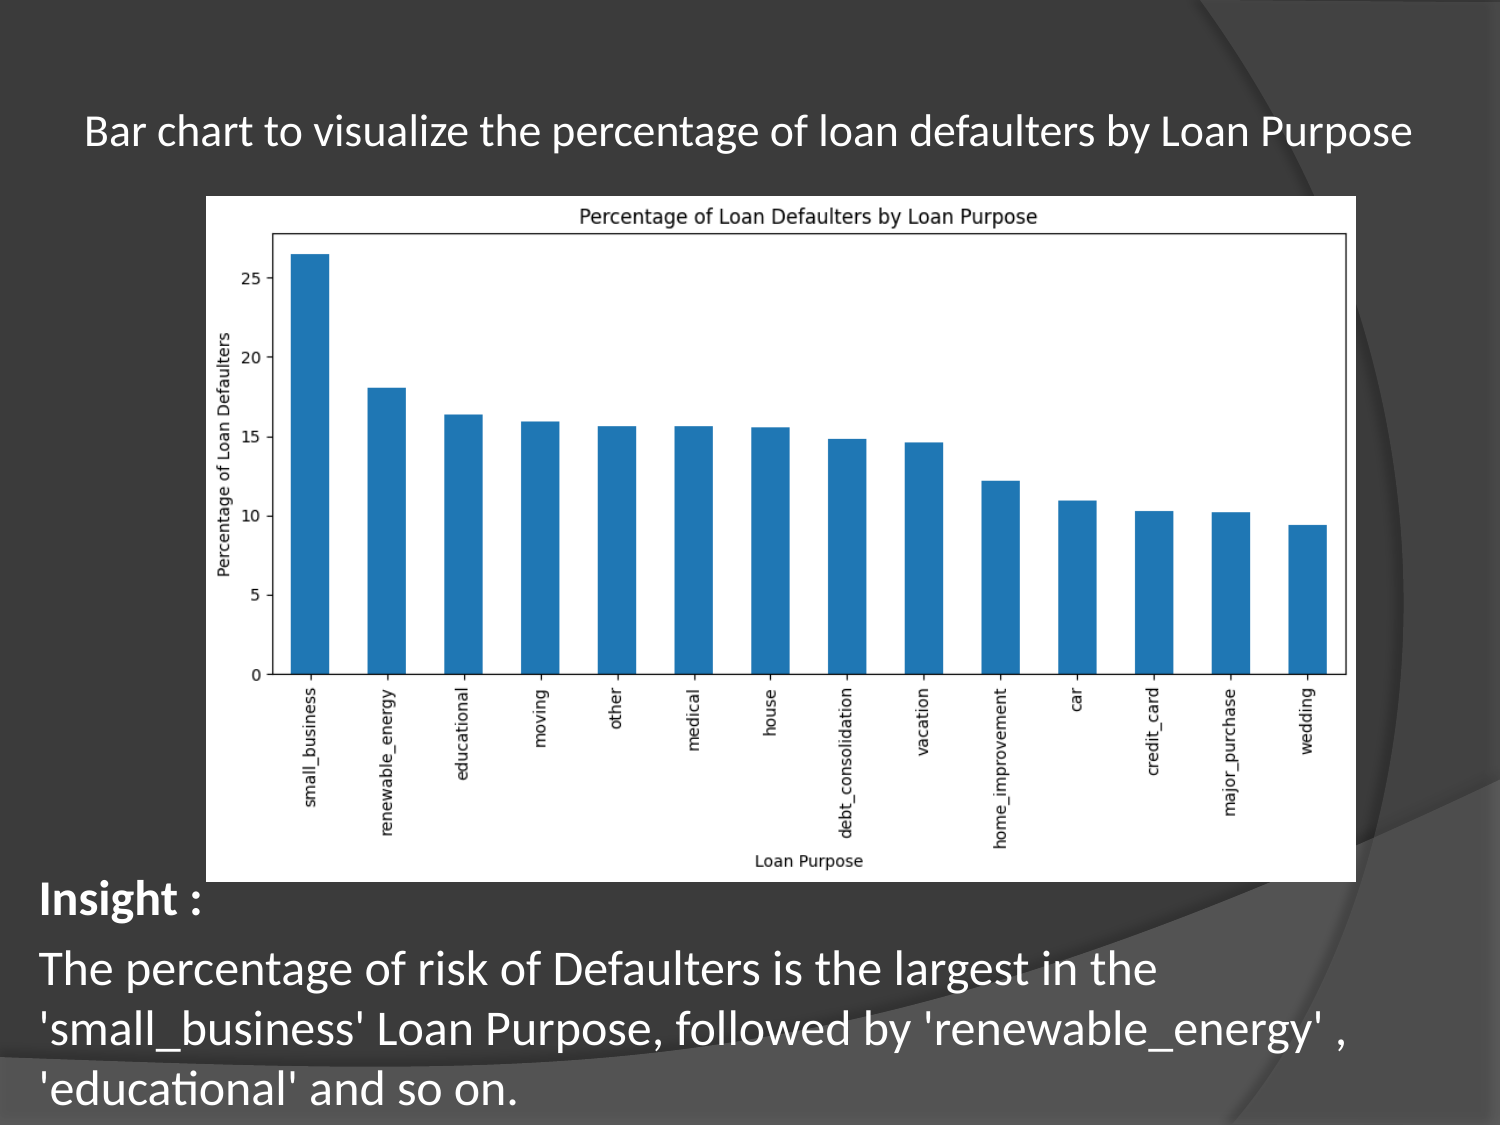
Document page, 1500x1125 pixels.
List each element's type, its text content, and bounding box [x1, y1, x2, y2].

title Bar chart to visualize the percentage of loan defaulters by Loan Purpose [76, 66, 1425, 254]
list Insight : The percentage of risk of Defaulters is the largest in the 'small_business' Loan Purpose, followed by 'renewable_energy' , 'educational' and so on. [17, 857, 1483, 1125]
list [206, 196, 1356, 882]
